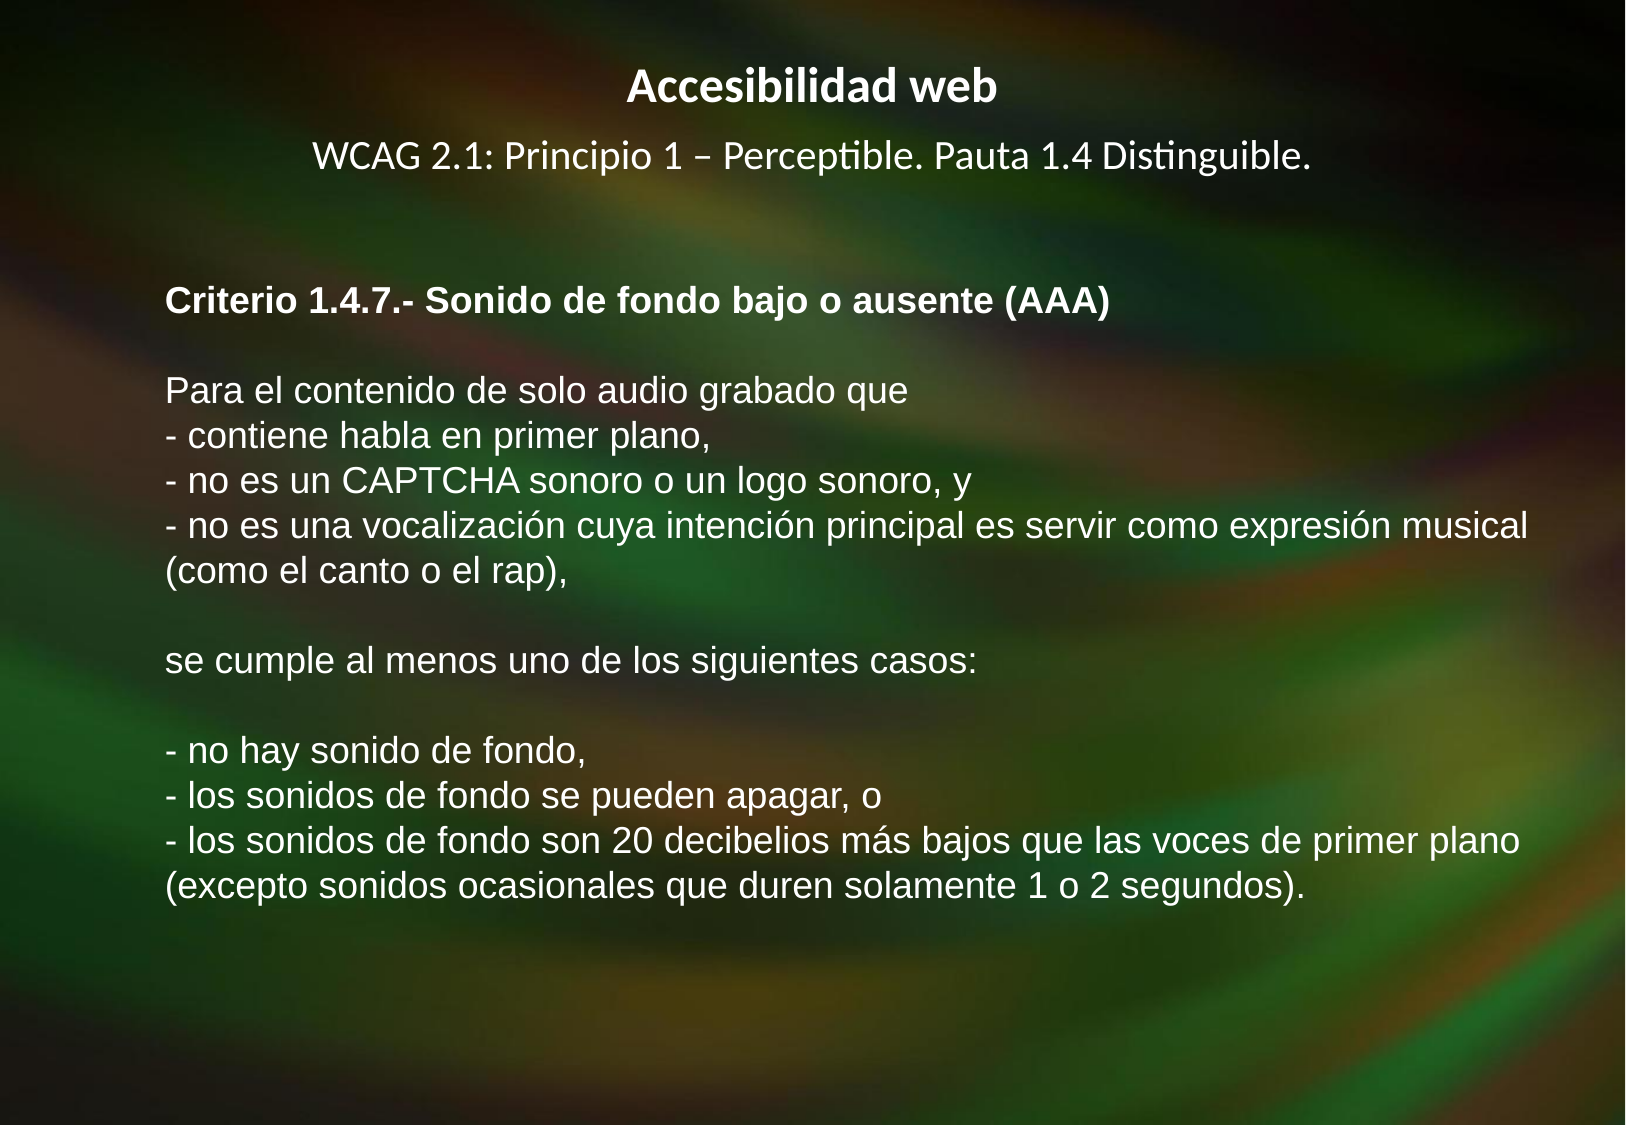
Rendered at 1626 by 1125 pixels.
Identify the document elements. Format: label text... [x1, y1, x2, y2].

text_box Criterio 1.4.7.- Sonido de fondo bajo o ausente (AAA) Para el contenido de solo audio grabado que - contiene habla en primer plano, - no es un CAPTCHA sonoro o un logo sonoro, y - no es una vocalización cuya intención principal es servir como expresión musical (como el canto o el rap), se cumple al menos uno de los siguientes casos: - no hay sonido de fondo, - los sonidos de fondo se pueden apagar, o - los sonidos de fondo son 20 decibelios más bajos que las voces de primer plano (excepto sonidos ocasionales que duren solamente 1 o 2 segundos). [150, 268, 1564, 914]
text_box WCAG 2.1: Principio 1 – Perceptible. Pauta 1.4 Distinguible. [297, 120, 1328, 186]
picture [0, 0, 1626, 1125]
text_box Accesibilidad web [611, 44, 1014, 120]
